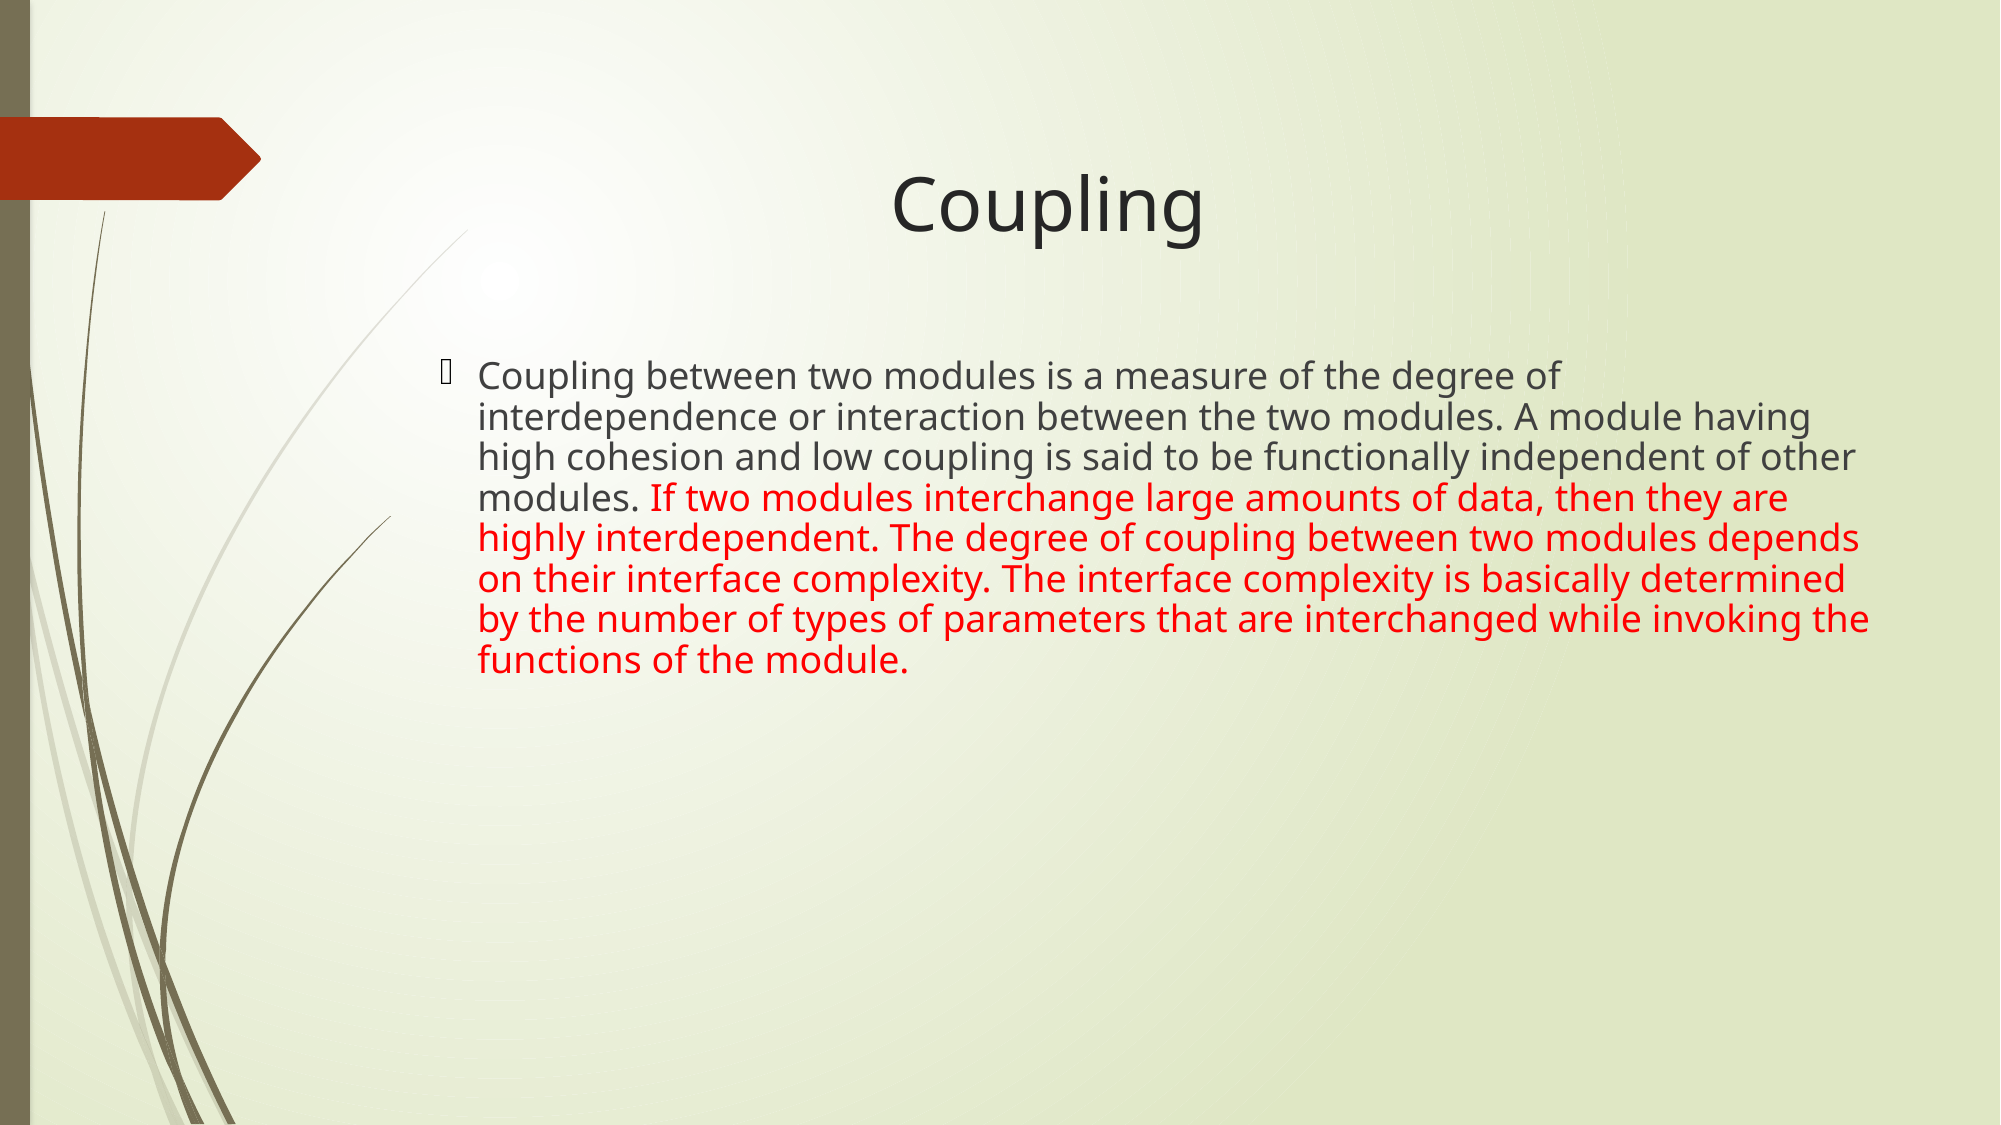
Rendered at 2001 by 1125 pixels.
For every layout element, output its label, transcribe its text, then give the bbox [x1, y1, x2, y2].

title Coupling [425, 102, 1888, 313]
list Coupling between two modules is a measure of the degree of interdependence or interaction between the two modules. A module having high cohesion and low coupling is said to be functionally independent of other modules. If two modules interchange large amounts of data, then they are highly interdependent. The degree of coupling between two modules depends on their interface complexity. The interface complexity is basically determined by the number of types of parameters that are interchanged while invoking the functions of the module. [424, 350, 1888, 970]
